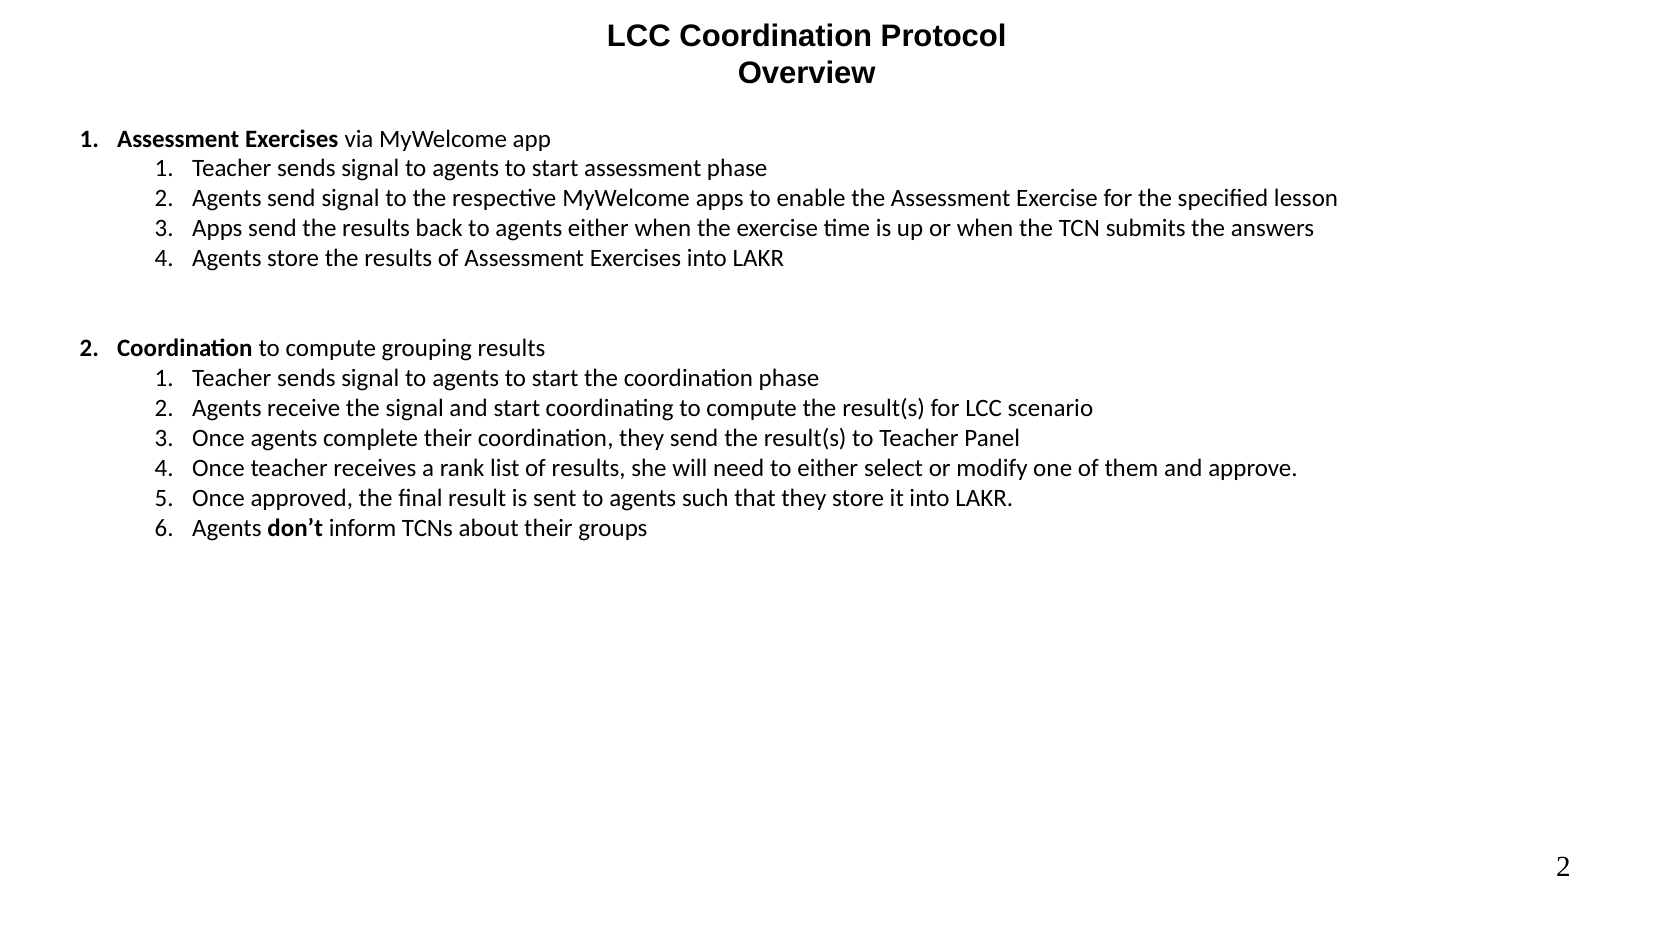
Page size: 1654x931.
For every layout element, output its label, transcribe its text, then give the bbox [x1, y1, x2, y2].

text_box LCC Coordination Protocol Overview [62, 9, 1551, 96]
text_box Assessment Exercises via MyWelcome app Teacher sends signal to agents to start assessment phase Agents send signal to the respective MyWelcome apps to enable the Assessment Exercise for the specified lesson Apps send the results back to agents either when the exercise time is up or when the TCN submits the answers Agents store the results of Assessment Exercises into LAKR Coordination to compute grouping results Teacher sends signal to agents to start the coordination phase Agents receive the signal and start coordinating to compute the result(s) for LCC scenario Once agents complete their coordination, they send the result(s) to Teacher Panel Once teacher receives a rank list of results, she will need to either select or modify one of them and approve. Once approved, the final result is sent to agents such that they store it into LAKR. Agents don’t inform TCNs about their groups [64, 114, 1553, 579]
slide_number 2 [1185, 847, 1571, 912]
